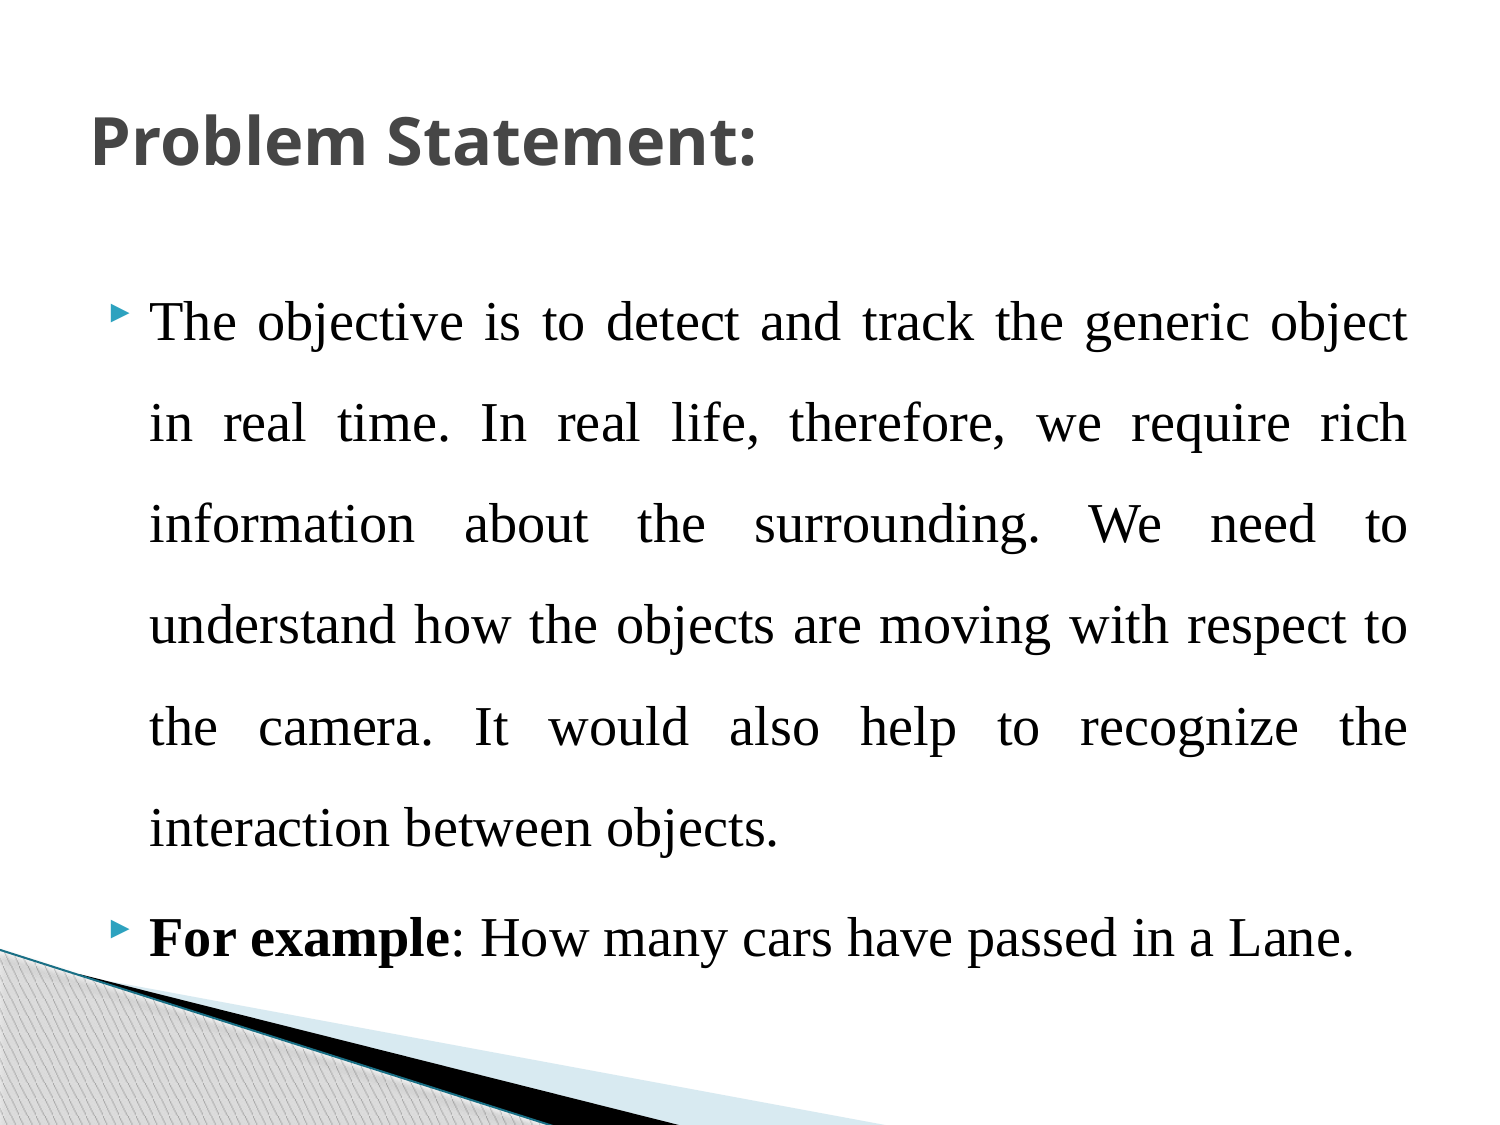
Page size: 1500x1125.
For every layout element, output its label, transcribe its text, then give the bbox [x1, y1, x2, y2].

title Problem Statement: [75, 45, 1425, 233]
list The objective is to detect and track the generic object in real time. In real life, therefore, we require rich information about the surrounding. We need to understand how the objects are moving with respect to the camera. It would also help to recognize the interaction between objects. For example: How many cars have passed in a Lane. [75, 243, 1425, 976]
